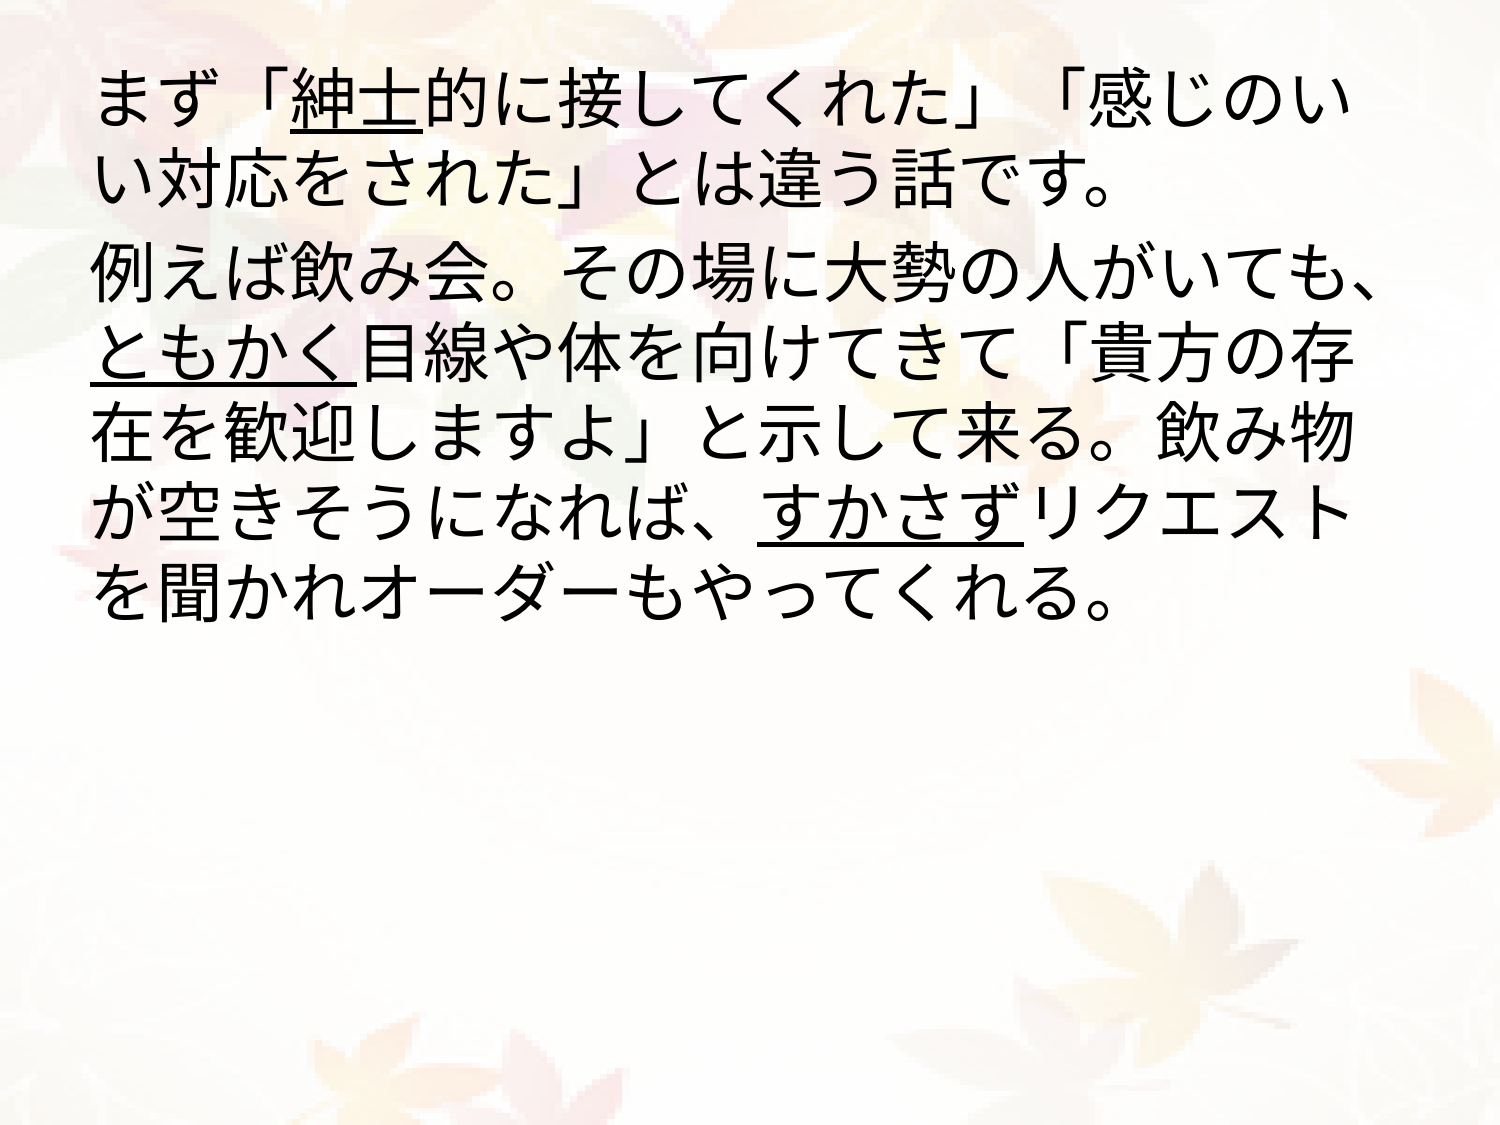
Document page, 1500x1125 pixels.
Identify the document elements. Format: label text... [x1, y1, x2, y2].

text_box まず「紳士的に接してくれた」「感じのいい対応をされた」とは違う話です。 例えば飲み会。その場に大勢の人がいても、ともかく目線や体を向けてきて「貴方の存在を歓迎しますよ」と示して来る。飲み物が空きそうになれば、すかさずリクエストを聞かれオーダーもやってくれる。 [74, 49, 1425, 1005]
